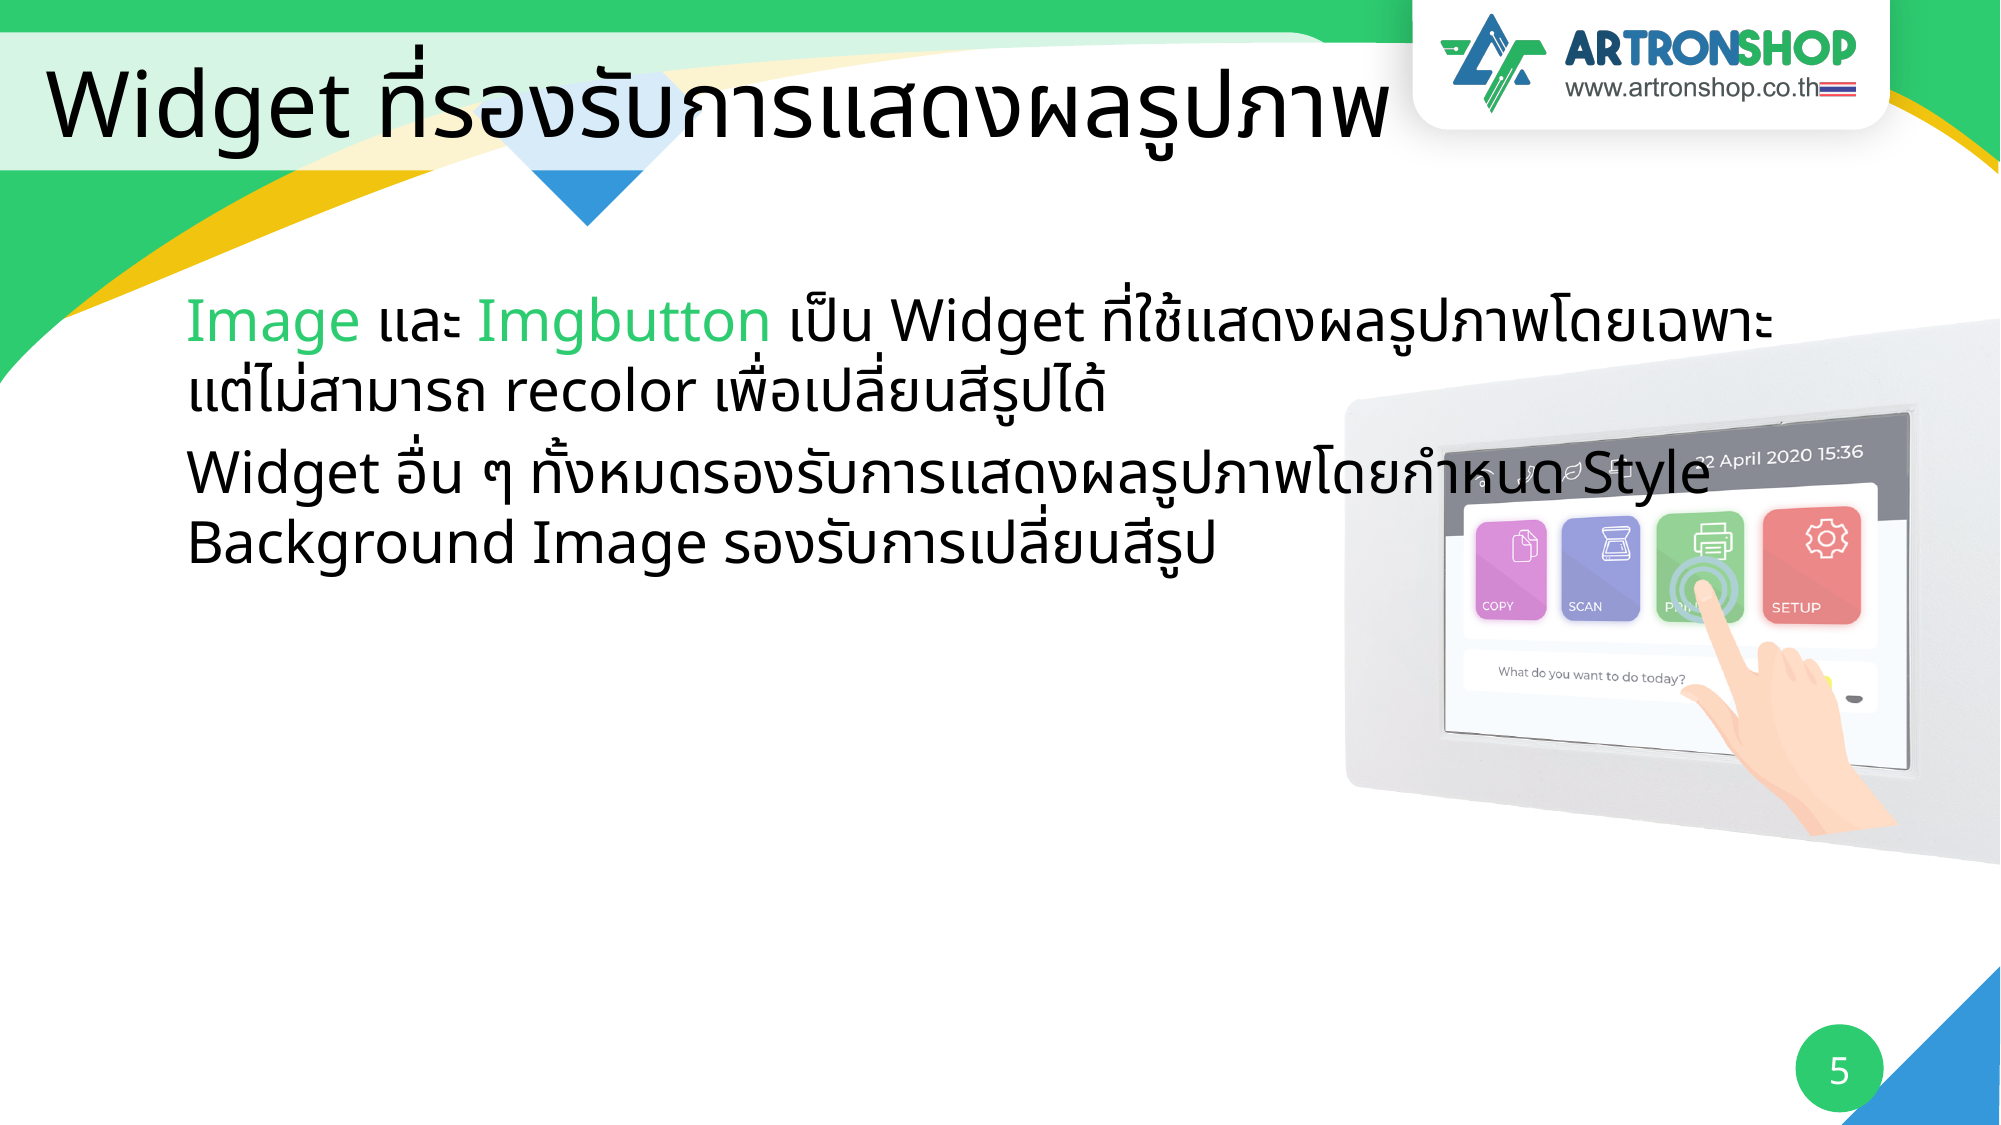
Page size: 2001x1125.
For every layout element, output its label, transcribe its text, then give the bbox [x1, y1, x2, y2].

title Widget ที่รองรับการแสดงผลรูปภาพ [30, 22, 1858, 194]
text_box Image และ Imgbutton เป็น Widget ที่ใช้แสดงผลรูปภาพโดยเฉพาะ แต่ไม่สามารถ recolor เพื่อเปลี่ยนสีรูปได้ Widget อื่น ๆ ทั้งหมดรองรับการแสดงผลรูปภาพโดยกำหนด Style Background Image รองรับการเปลี่ยนสีรูป [171, 275, 1825, 583]
slide_number 5 [1795, 1042, 1884, 1103]
picture [1427, 7, 1856, 22]
